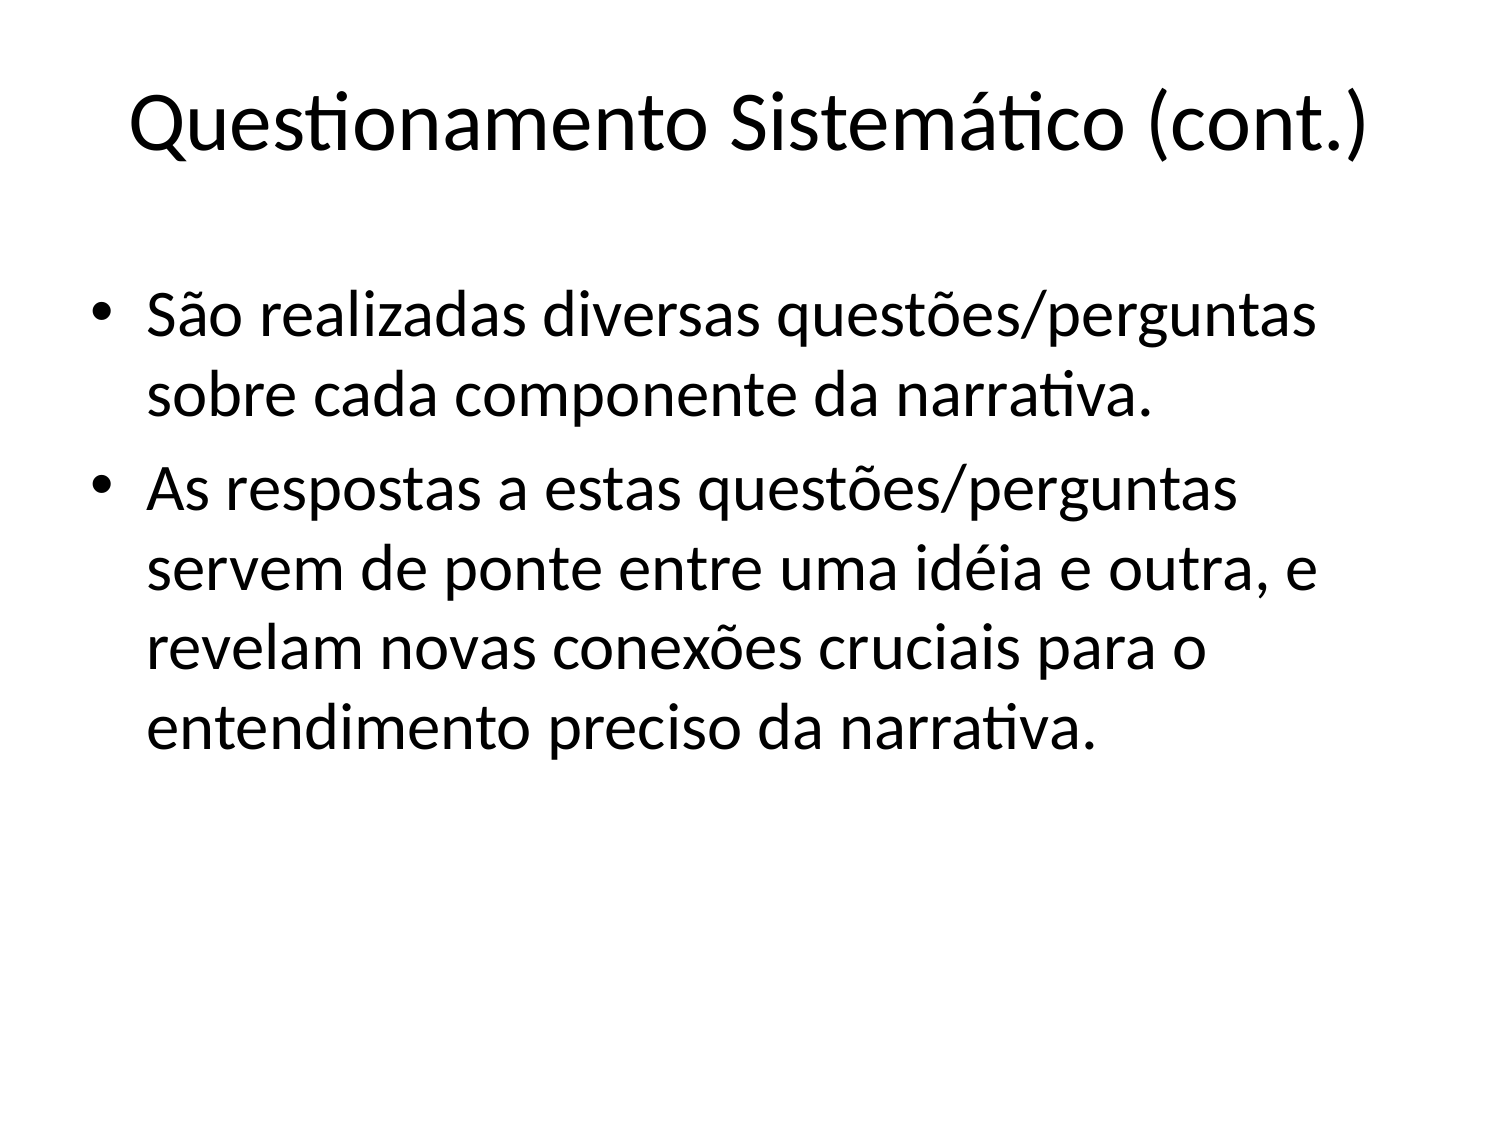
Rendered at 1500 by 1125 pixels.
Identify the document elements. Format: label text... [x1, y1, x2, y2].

title Questionamento Sistemático (cont.) [75, 45, 1425, 188]
list São realizadas diversas questões/perguntas sobre cada componente da narrativa. As respostas a estas questões/perguntas servem de ponte entre uma idéia e outra, e revelam novas conexões cruciais para o entendimento preciso da narrativa. [75, 262, 1425, 1005]
